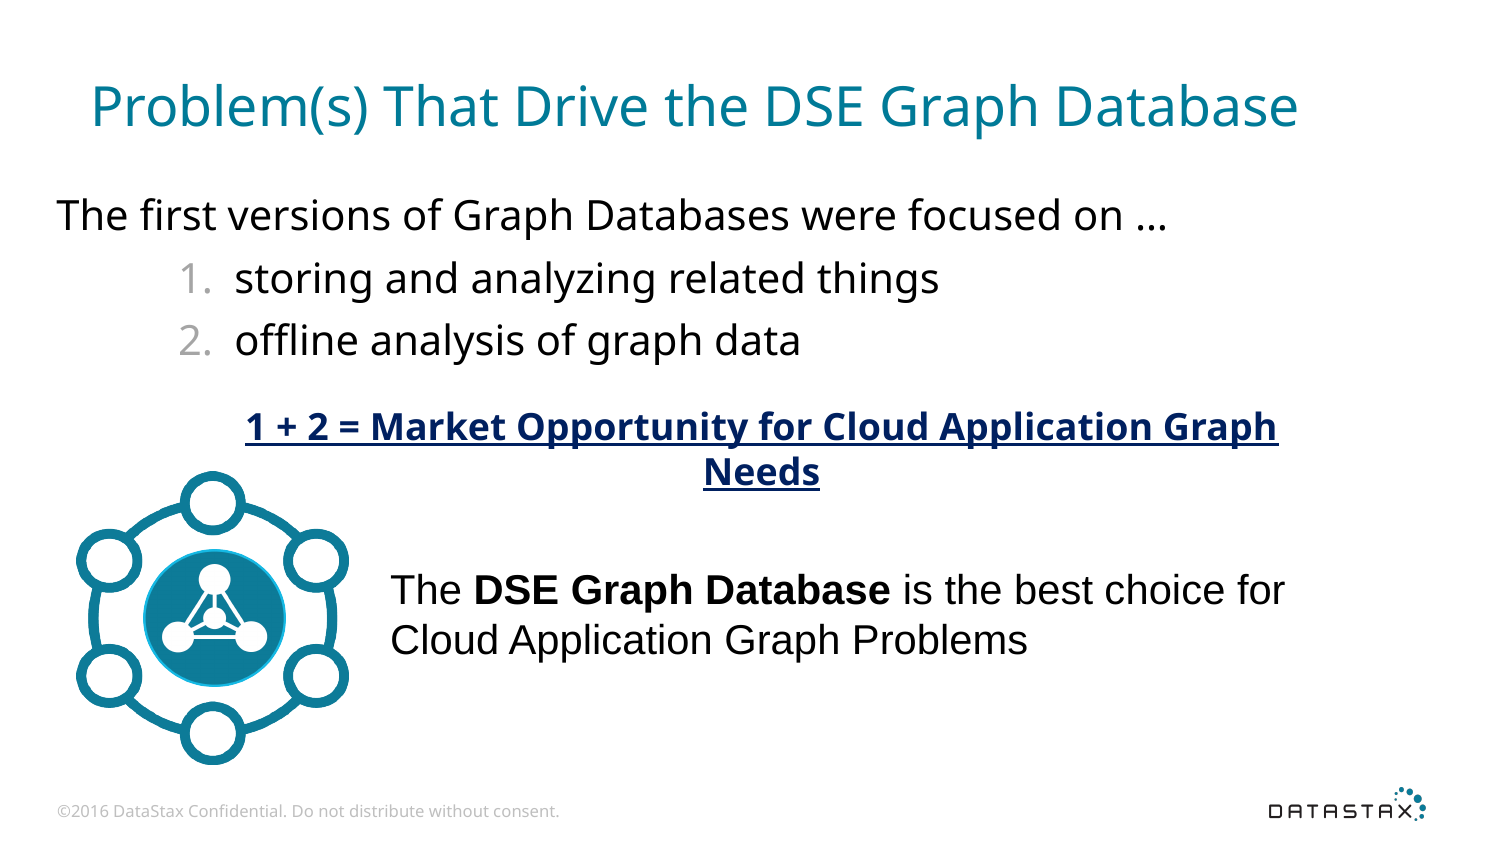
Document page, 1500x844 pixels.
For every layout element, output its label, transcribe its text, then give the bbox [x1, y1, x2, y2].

text_box 1 + 2 = Market Opportunity for Cloud Application Graph Needs [218, 395, 1306, 462]
picture [1269, 787, 1426, 821]
list The first versions of Graph Databases were focused on … storing and analyzing related things offline analysis of graph data [41, 173, 1483, 387]
text_box ©2016 DataStax Confidential. Do not distribute without consent. [42, 797, 695, 824]
title Problem(s) That Drive the DSE Graph Database [75, 33, 1425, 173]
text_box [76, 470, 349, 765]
text_box The DSE Graph Database is the best choice for Cloud Application Graph Problems [375, 555, 1412, 671]
